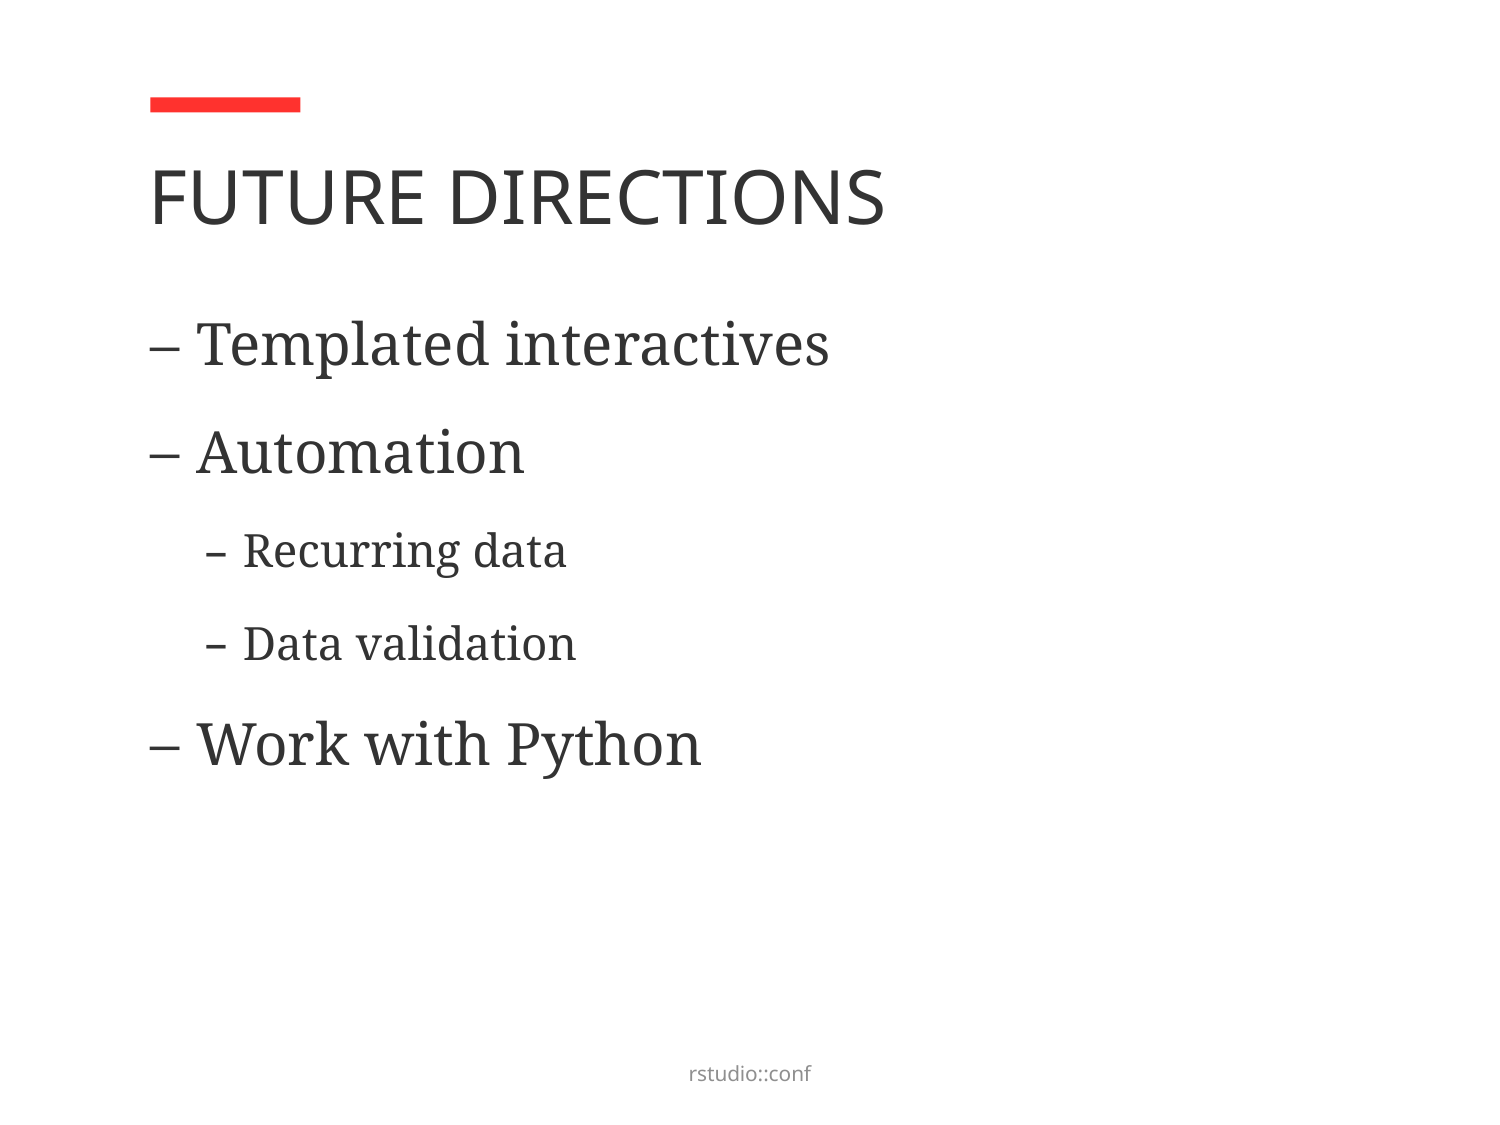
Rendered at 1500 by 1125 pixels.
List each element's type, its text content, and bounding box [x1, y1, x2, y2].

footer rstudio::conf [512, 1042, 988, 1103]
list Templated interactives Automation Recurring data Data validation Work with Python [150, 299, 1350, 1013]
title Future Directions [148, 149, 1350, 338]
